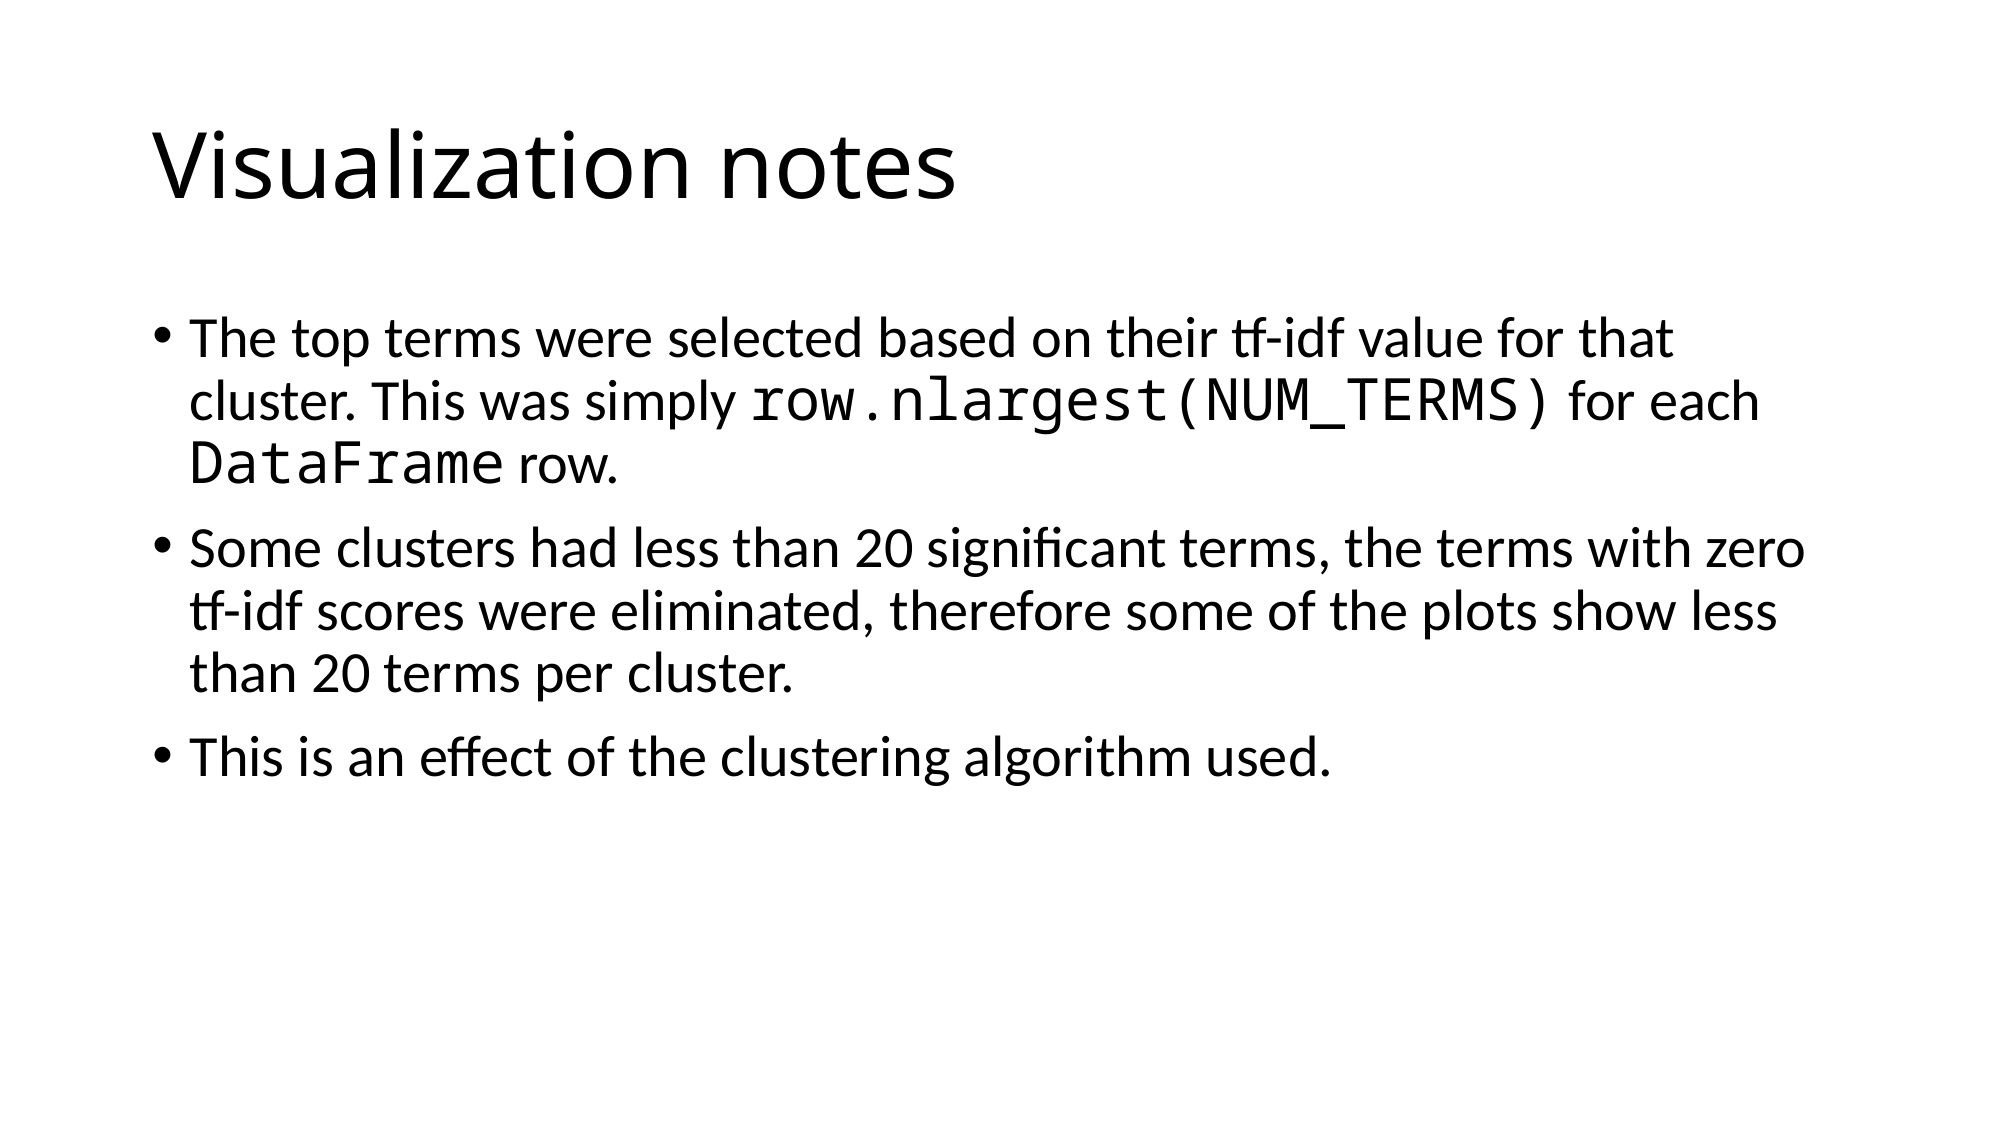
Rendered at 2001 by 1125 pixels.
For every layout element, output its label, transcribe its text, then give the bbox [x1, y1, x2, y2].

title Visualization notes [137, 59, 1863, 278]
list The top terms were selected based on their tf-idf value for that cluster. This was simply row.nlargest(NUM_TERMS) for each DataFrame row. Some clusters had less than 20 significant terms, the terms with zero tf-idf scores were eliminated, therefore some of the plots show less than 20 terms per cluster. This is an effect of the clustering algorithm used. [137, 299, 1863, 1014]
